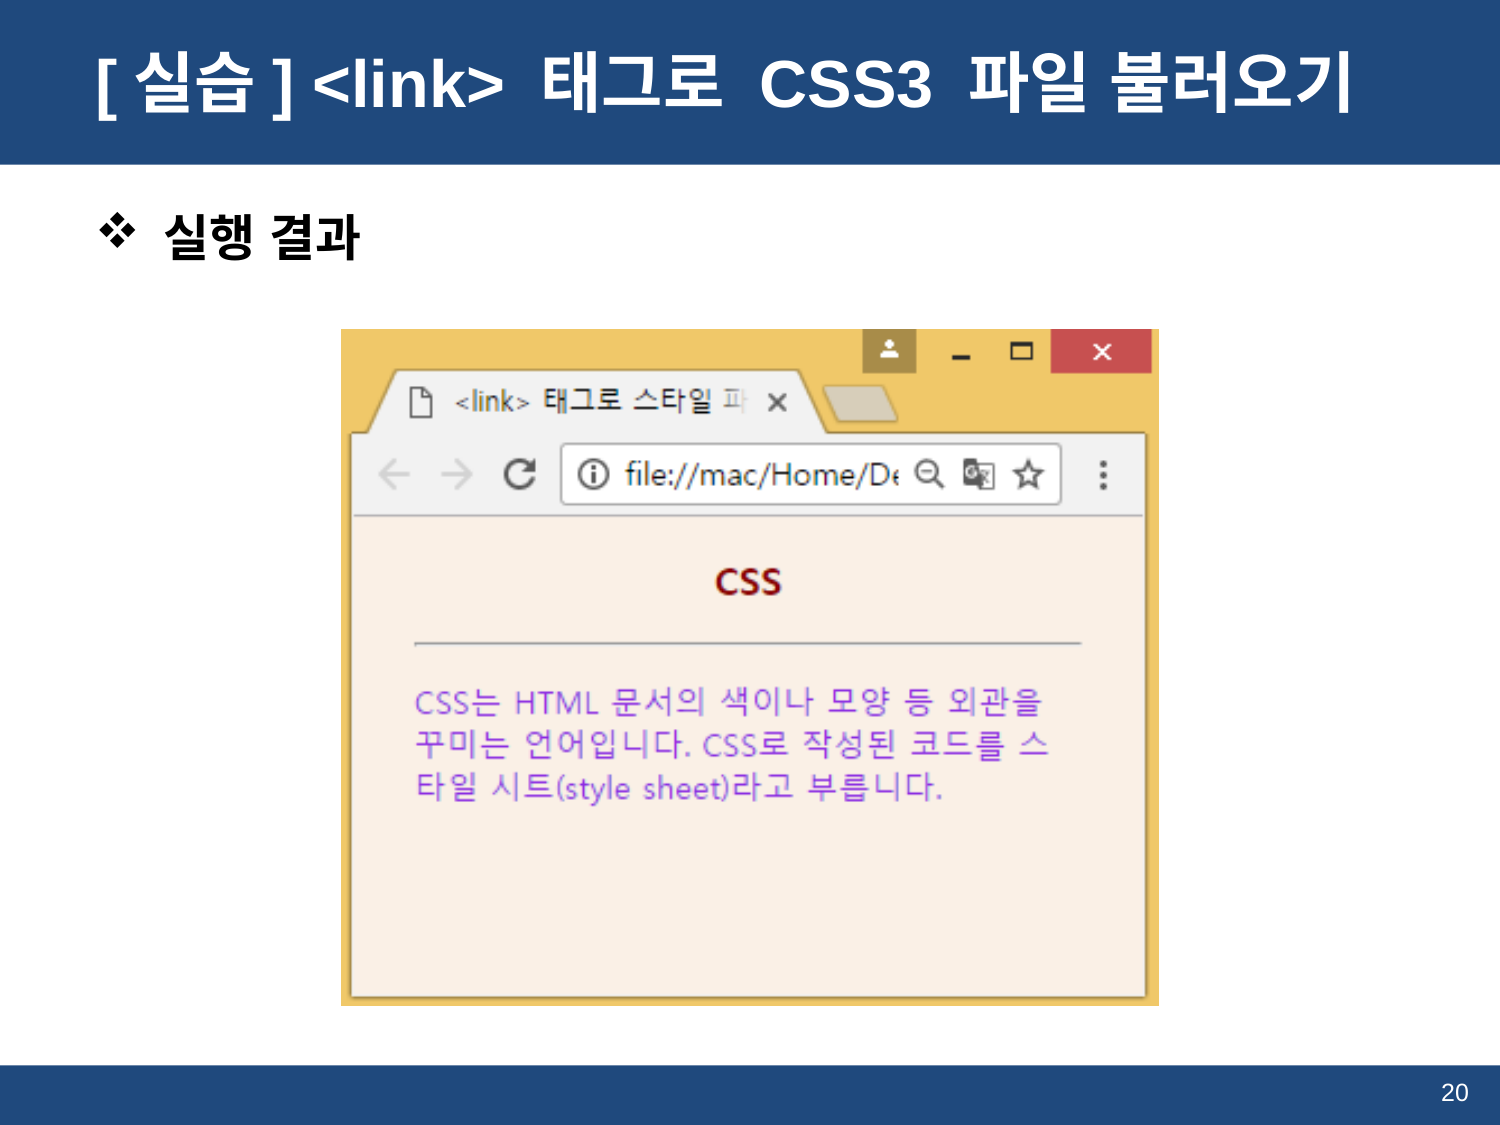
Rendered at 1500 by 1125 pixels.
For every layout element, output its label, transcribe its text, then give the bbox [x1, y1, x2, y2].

title [실습] <link> 태그로 CSS3 파일 불러오기 [80, 18, 1374, 155]
picture [341, 329, 1159, 1006]
list 실행 결과 [80, 205, 1397, 1014]
slide_number 20 [1146, 1061, 1485, 1122]
